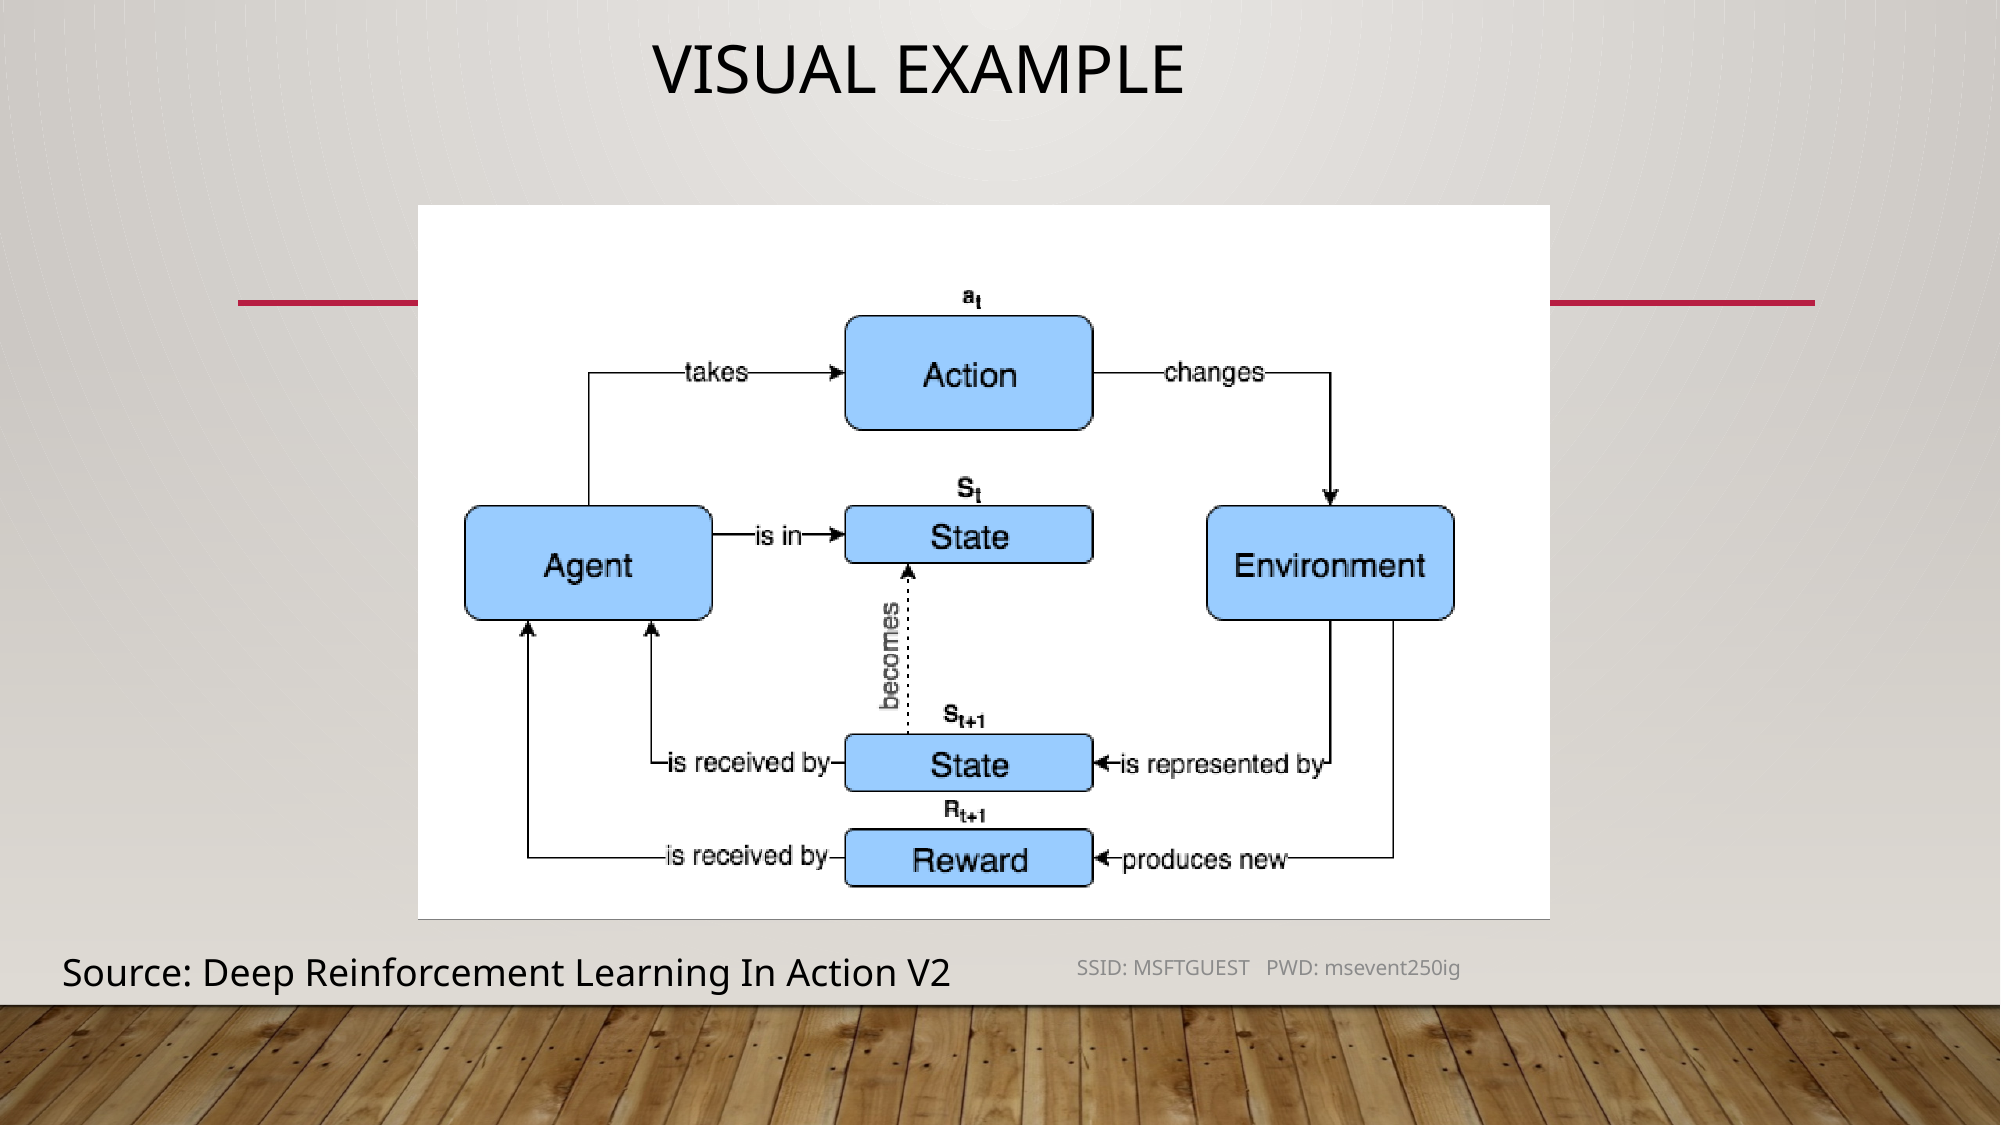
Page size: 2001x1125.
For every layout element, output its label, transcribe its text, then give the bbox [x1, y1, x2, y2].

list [417, 205, 1550, 920]
footer SSID: MSFTGUEST PWD: msevent250ig [1061, 941, 2000, 993]
title Visual example [637, 28, 1363, 201]
picture [0, 1005, 2000, 1125]
text_box Source: Deep Reinforcement Learning In Action V2 [47, 941, 1525, 1002]
